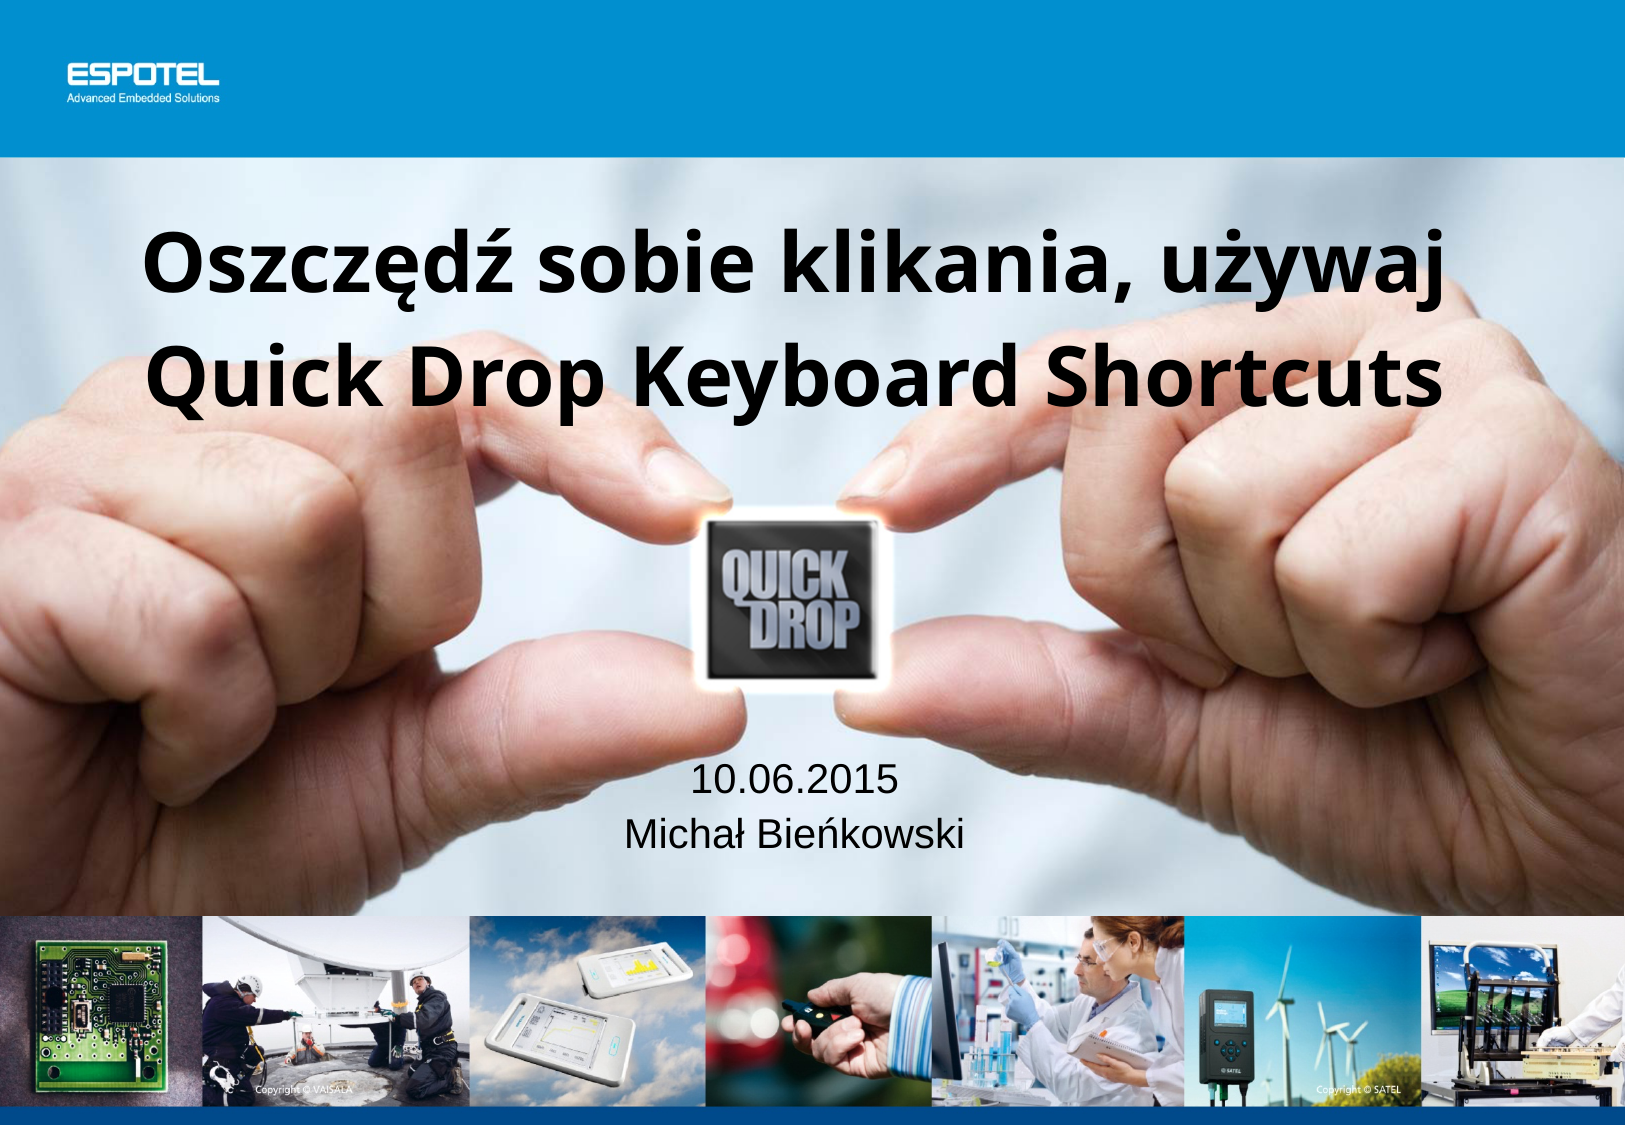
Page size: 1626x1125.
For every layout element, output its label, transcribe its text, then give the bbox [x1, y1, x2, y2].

picture [119, 93, 139, 102]
list Oszczędź sobie klikania, używaj Quick Drop Keyboard Shortcuts 10.06.2015 Michał Bieńkowski [21, 196, 1569, 894]
picture [140, 95, 167, 102]
picture [103, 96, 111, 102]
picture [184, 94, 206, 102]
picture [0, 158, 1625, 1125]
picture [176, 93, 183, 102]
picture [68, 63, 219, 85]
picture [68, 94, 102, 102]
